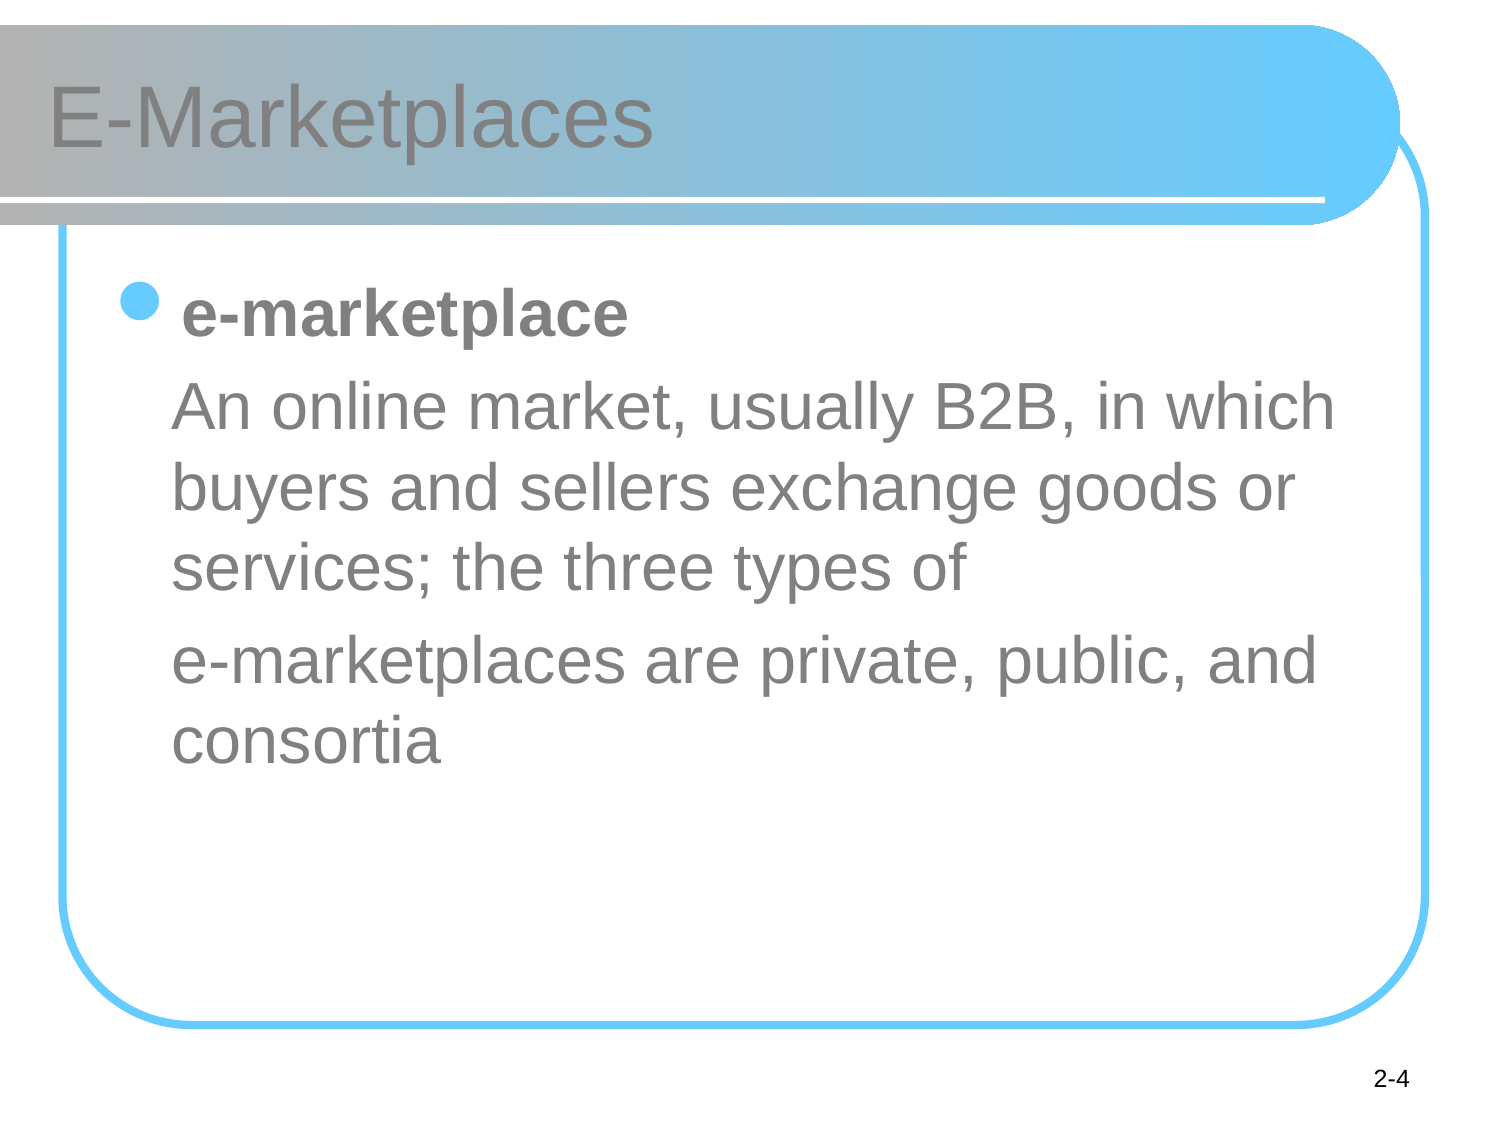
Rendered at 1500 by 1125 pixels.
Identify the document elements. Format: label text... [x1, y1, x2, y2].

list e-marketplace An online market, usually B2B, in which buyers and sellers exchange goods or services; the three types of e-marketplaces are private, public, and consortia [99, 262, 1400, 988]
title E-Marketplaces [32, 37, 1347, 188]
slide_number 2-4 [1074, 1025, 1425, 1100]
